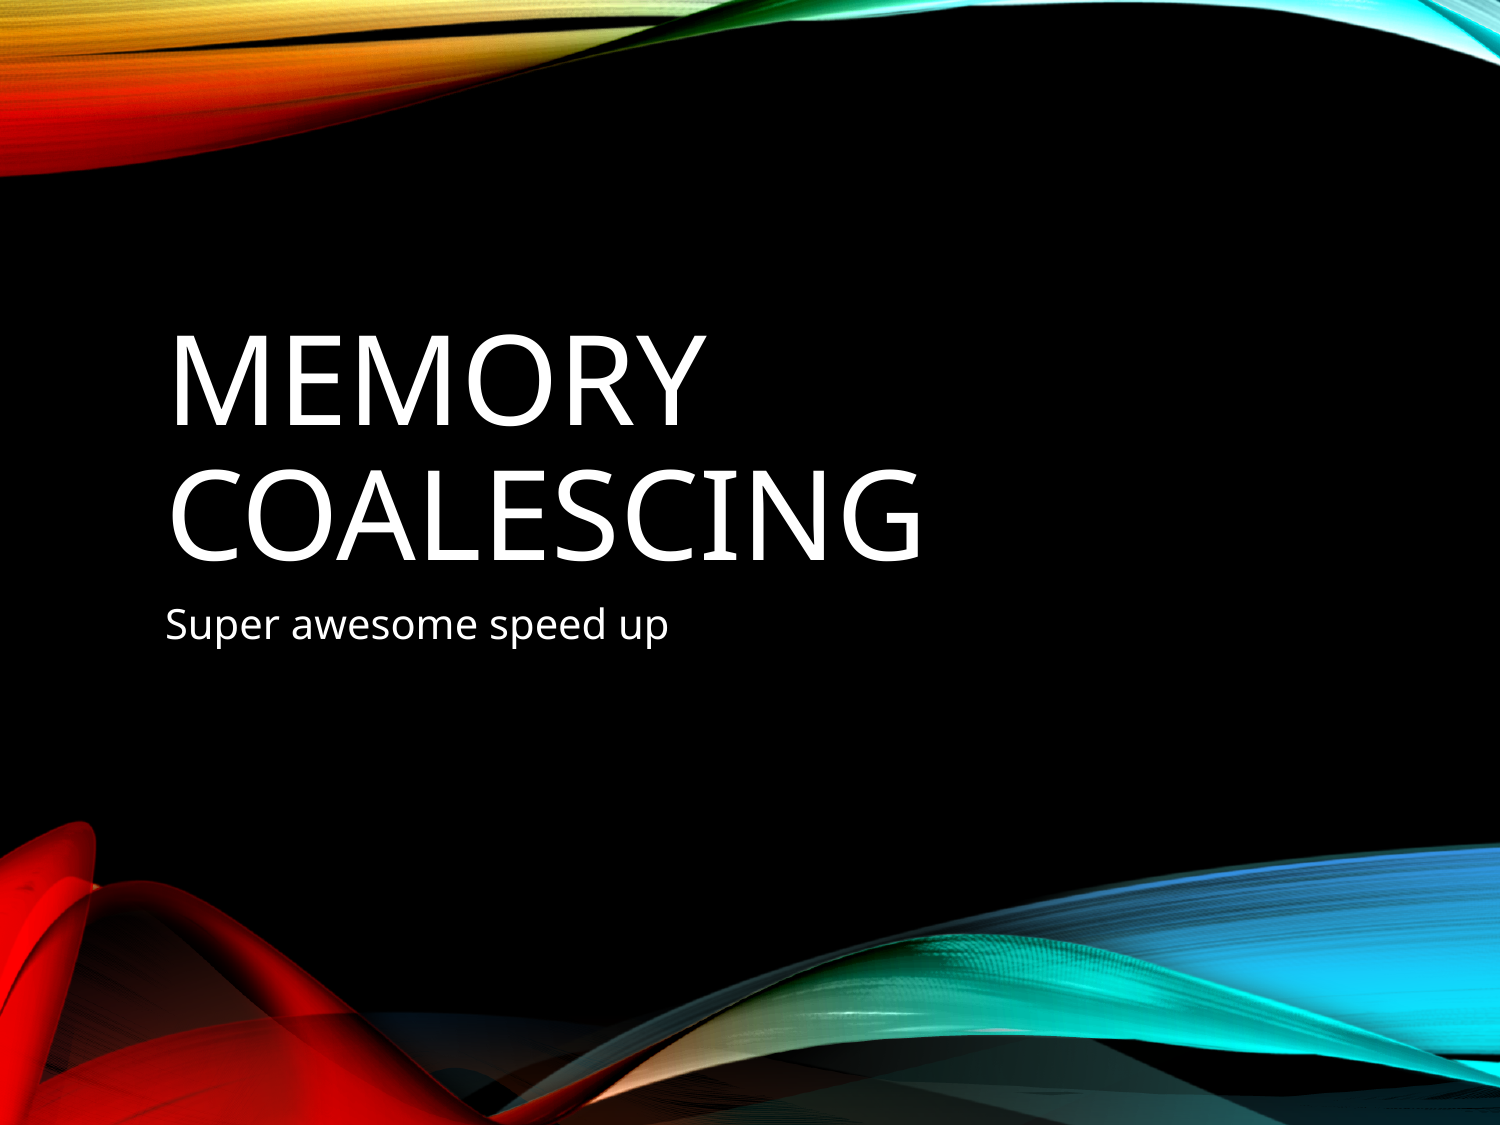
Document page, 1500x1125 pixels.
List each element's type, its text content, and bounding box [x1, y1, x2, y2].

picture [0, 819, 1500, 1125]
picture [0, 0, 1500, 178]
title Memory Coalescing [150, 295, 1350, 595]
subtitle Super awesome speed up [150, 595, 1350, 709]
